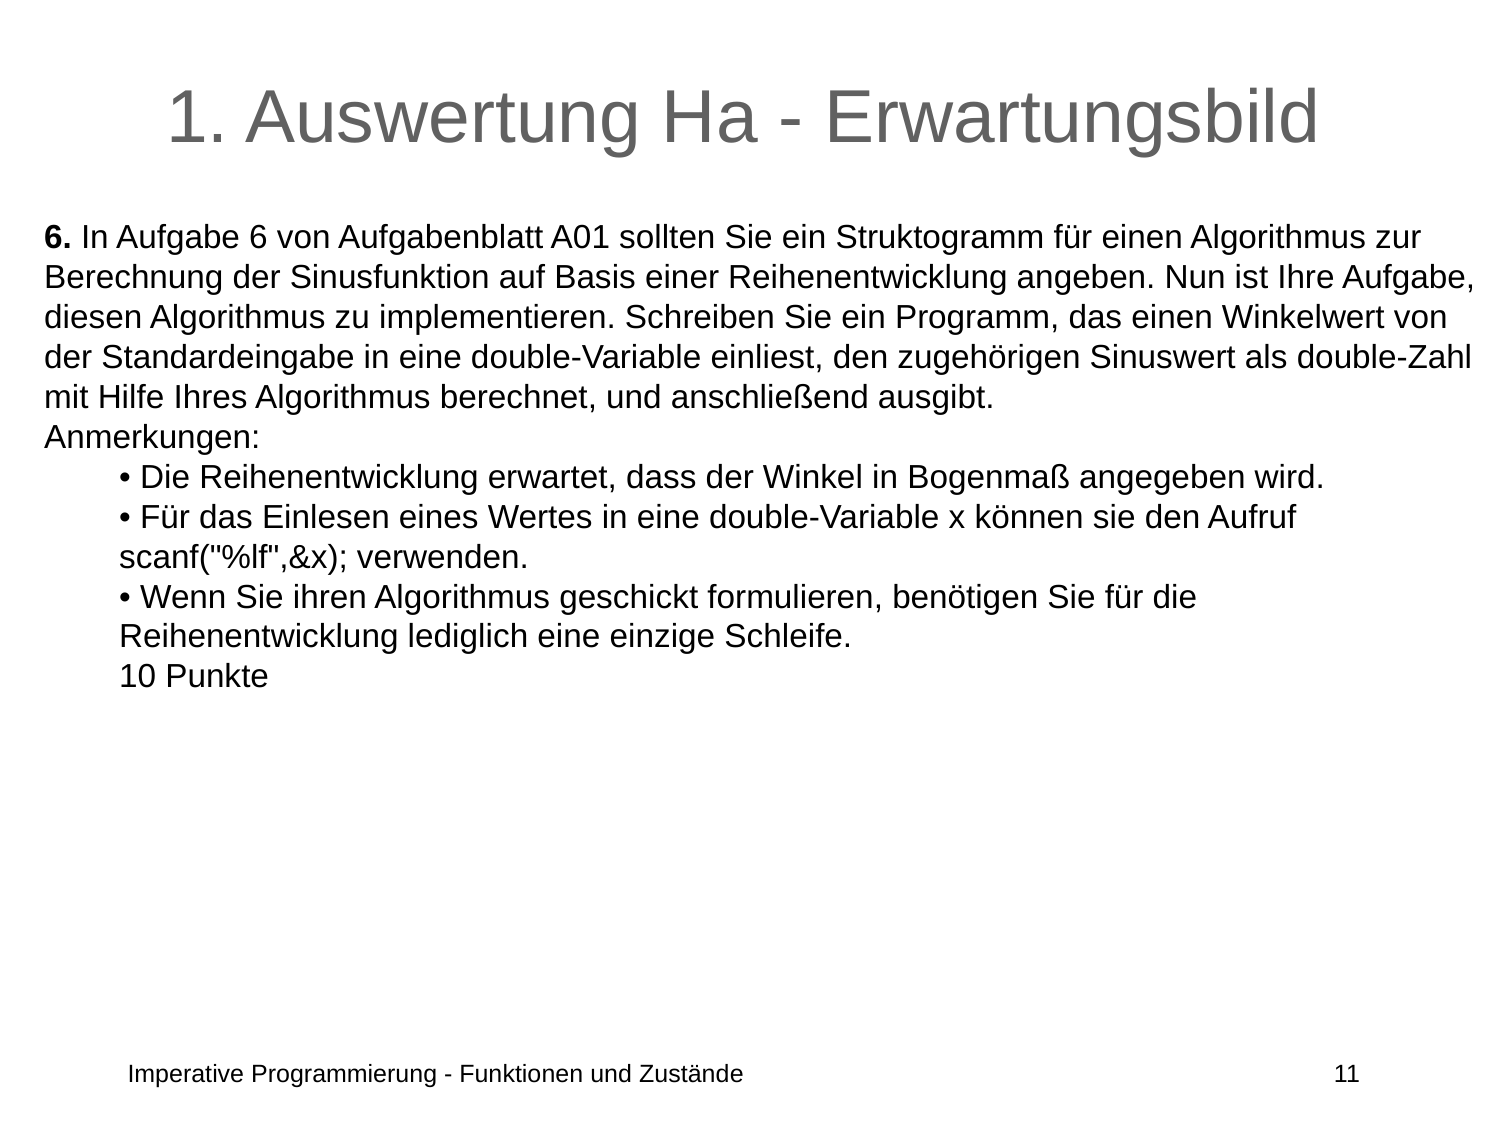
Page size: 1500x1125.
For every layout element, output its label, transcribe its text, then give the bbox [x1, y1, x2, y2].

title 1. Auswertung Ha - Erwartungsbild [99, 24, 1388, 201]
slide_number 11 [1061, 1049, 1376, 1101]
footer Imperative Programmierung - Funktionen und Zustände [111, 1049, 1061, 1101]
text_box 6. In Aufgabe 6 von Aufgabenblatt A01 sollten Sie ein Struktogramm für einen Algorithmus zur Berechnung der Sinusfunktion auf Basis einer Reihenentwicklung angeben. Nun ist Ihre Aufgabe, diesen Algorithmus zu implementieren. Schreiben Sie ein Programm, das einen Winkelwert von der Standardeingabe in eine double-Variable einliest, den zugehörigen Sinuswert als double-Zahl mit Hilfe Ihres Algorithmus berechnet, und anschließend ausgibt. Anmerkungen: • Die Reihenentwicklung erwartet, dass der Winkel in Bogenmaß angegeben wird. • Für das Einlesen eines Wertes in eine double-Variable x können sie den Aufruf scanf("%lf",&x); verwenden. • Wenn Sie ihren Algorithmus geschickt formulieren, benötigen Sie für die Reihenentwicklung lediglich eine einzige Schleife. 10 Punkte [29, 208, 1500, 702]
